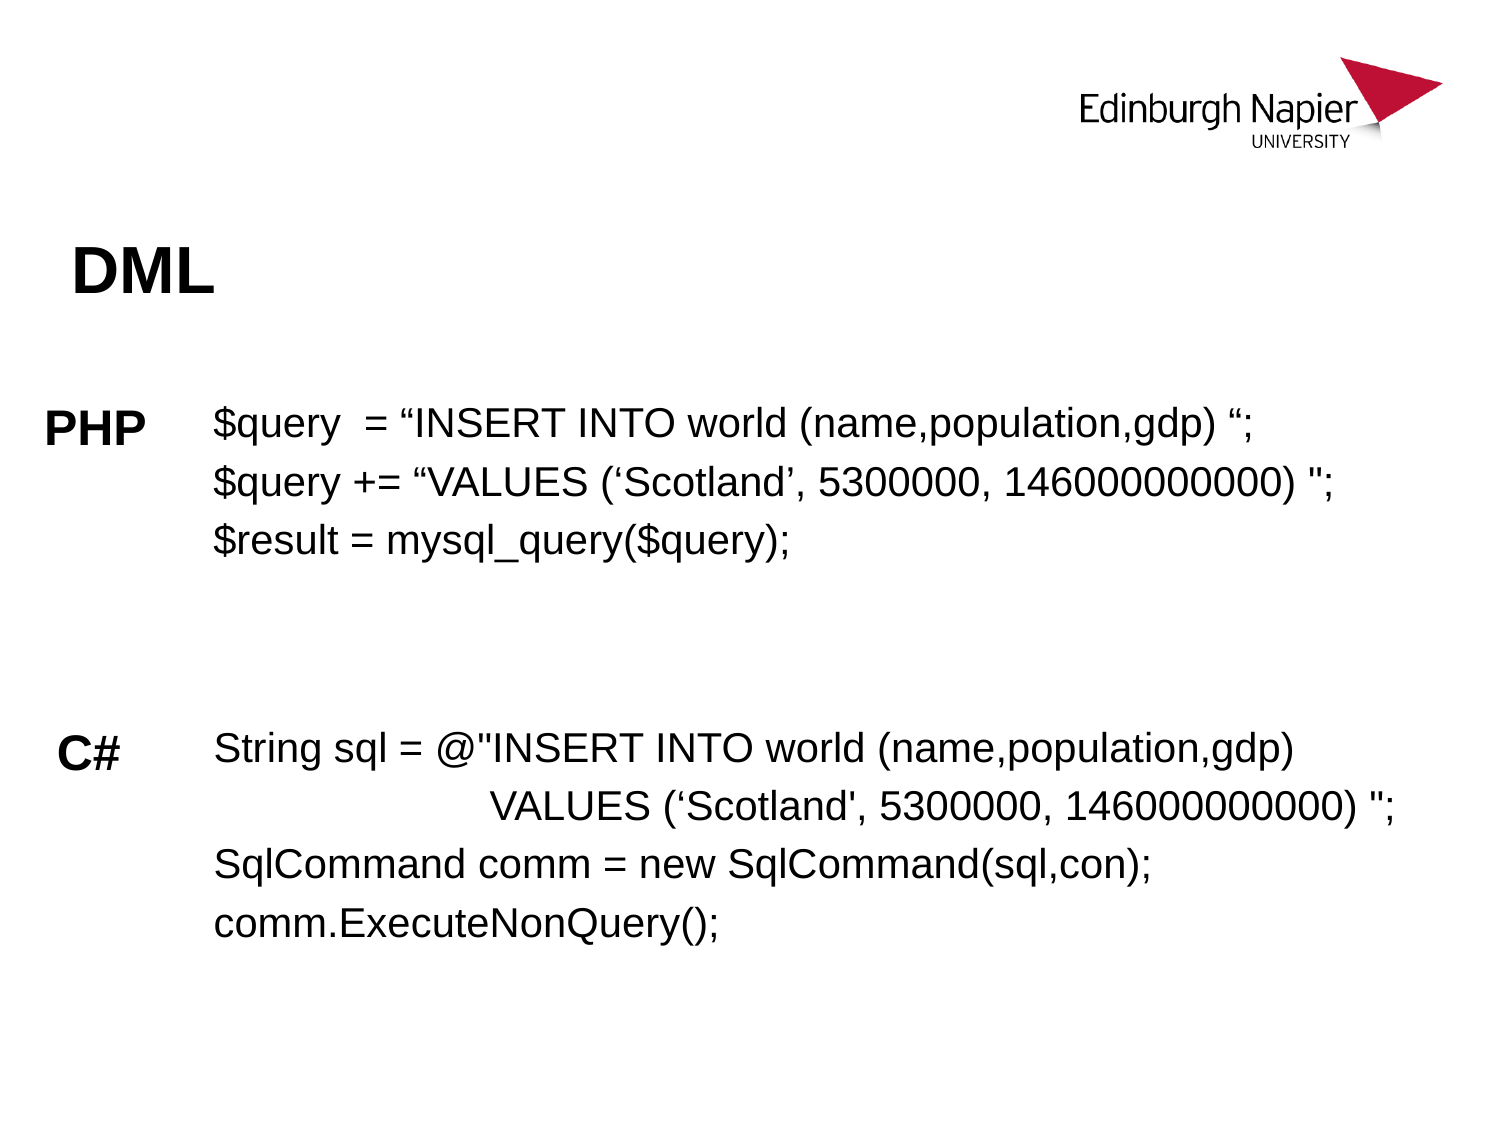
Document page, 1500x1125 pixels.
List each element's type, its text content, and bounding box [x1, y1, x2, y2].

text_box PHP [29, 388, 183, 464]
text_box String sql = @"INSERT INTO world (name,population,gdp) VALUES (‘Scotland', 5300000, 146000000000) "; SqlCommand comm = new SqlCommand(sql,con); comm.ExecuteNonQuery(); [198, 712, 1424, 1017]
text_box C# [42, 712, 196, 788]
picture [1081, 57, 1443, 148]
list $query = “INSERT INTO world (name,population,gdp) “; $query += “VALUES (‘Scotland’, 5300000, 146000000000) "; $result = mysql_query($query); [198, 388, 1412, 693]
title DML [56, 209, 1443, 325]
